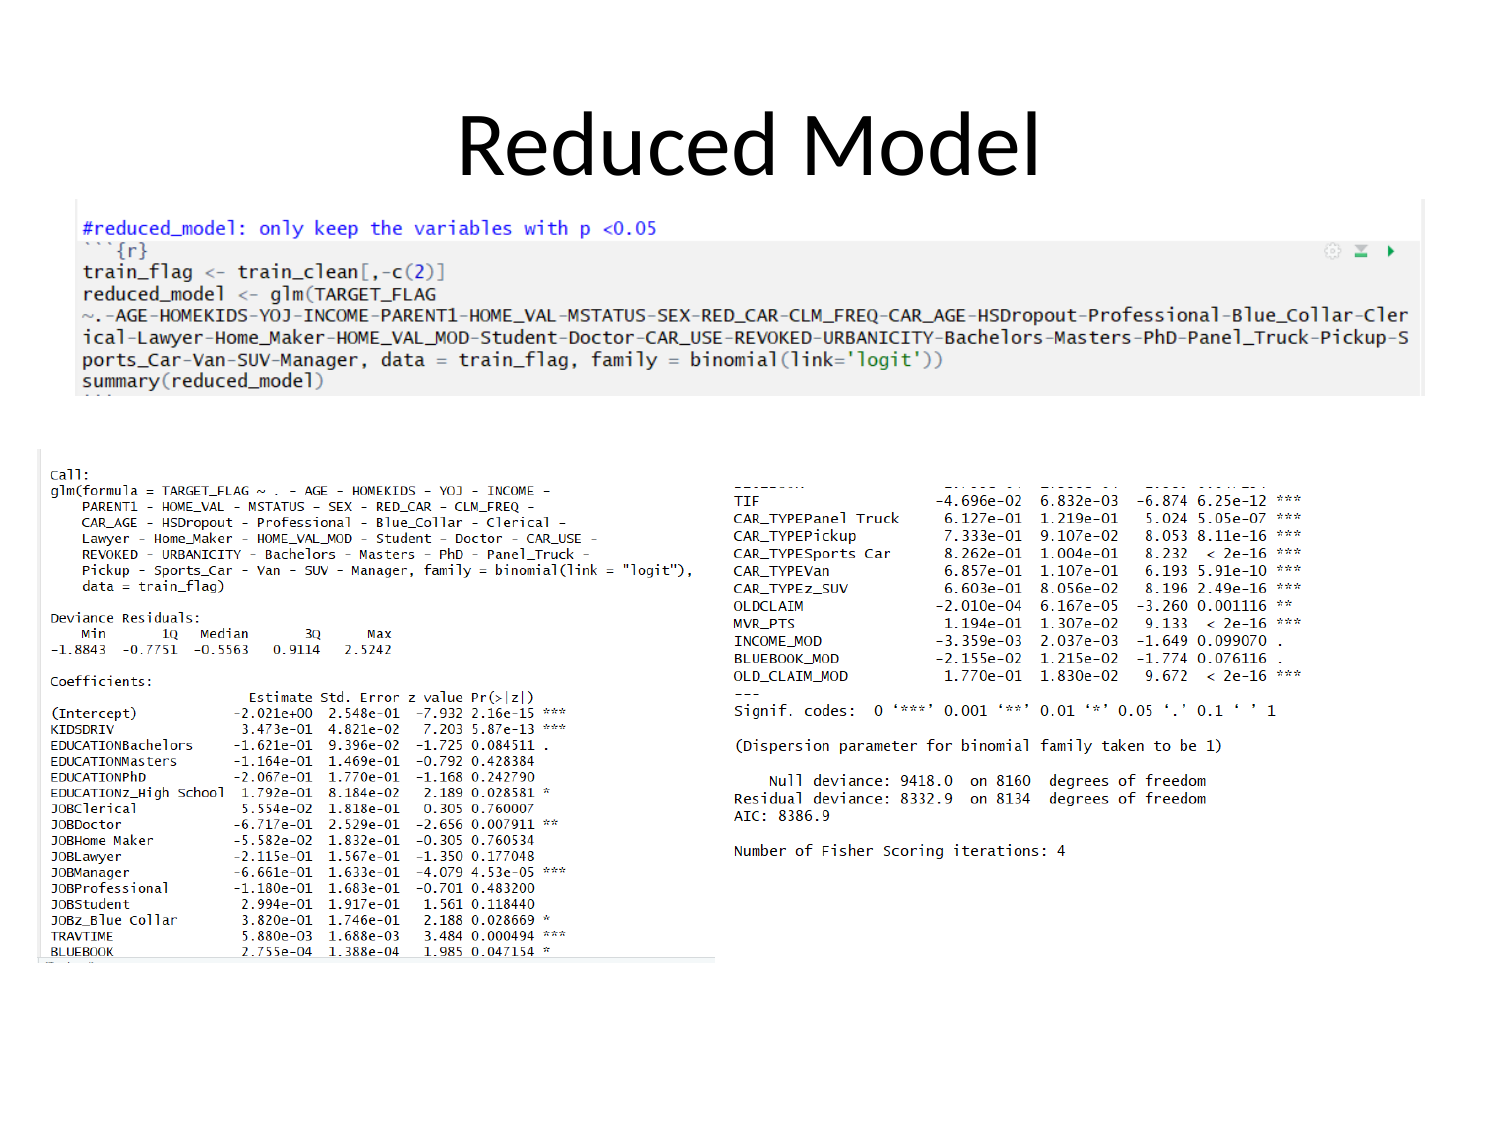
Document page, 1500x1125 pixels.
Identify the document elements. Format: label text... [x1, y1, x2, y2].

title Reduced Model [75, 45, 1425, 199]
picture [37, 449, 715, 963]
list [74, 199, 1426, 396]
picture [724, 487, 1347, 874]
